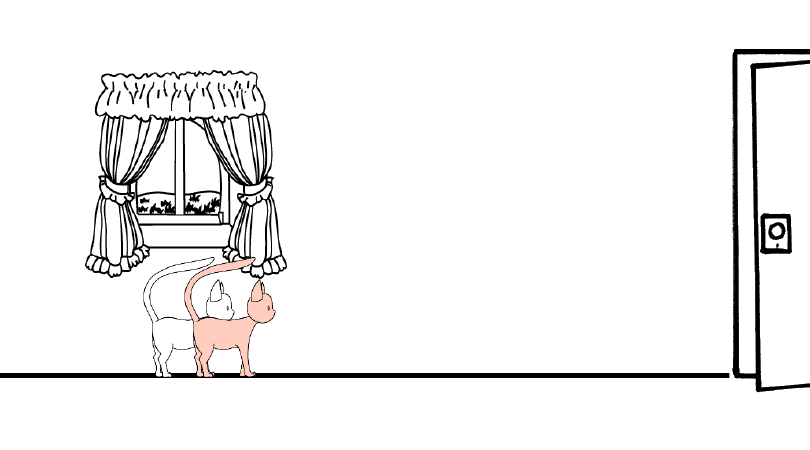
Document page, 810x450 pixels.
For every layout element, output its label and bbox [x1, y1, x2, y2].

picture [729, 46, 810, 395]
picture [81, 66, 289, 379]
